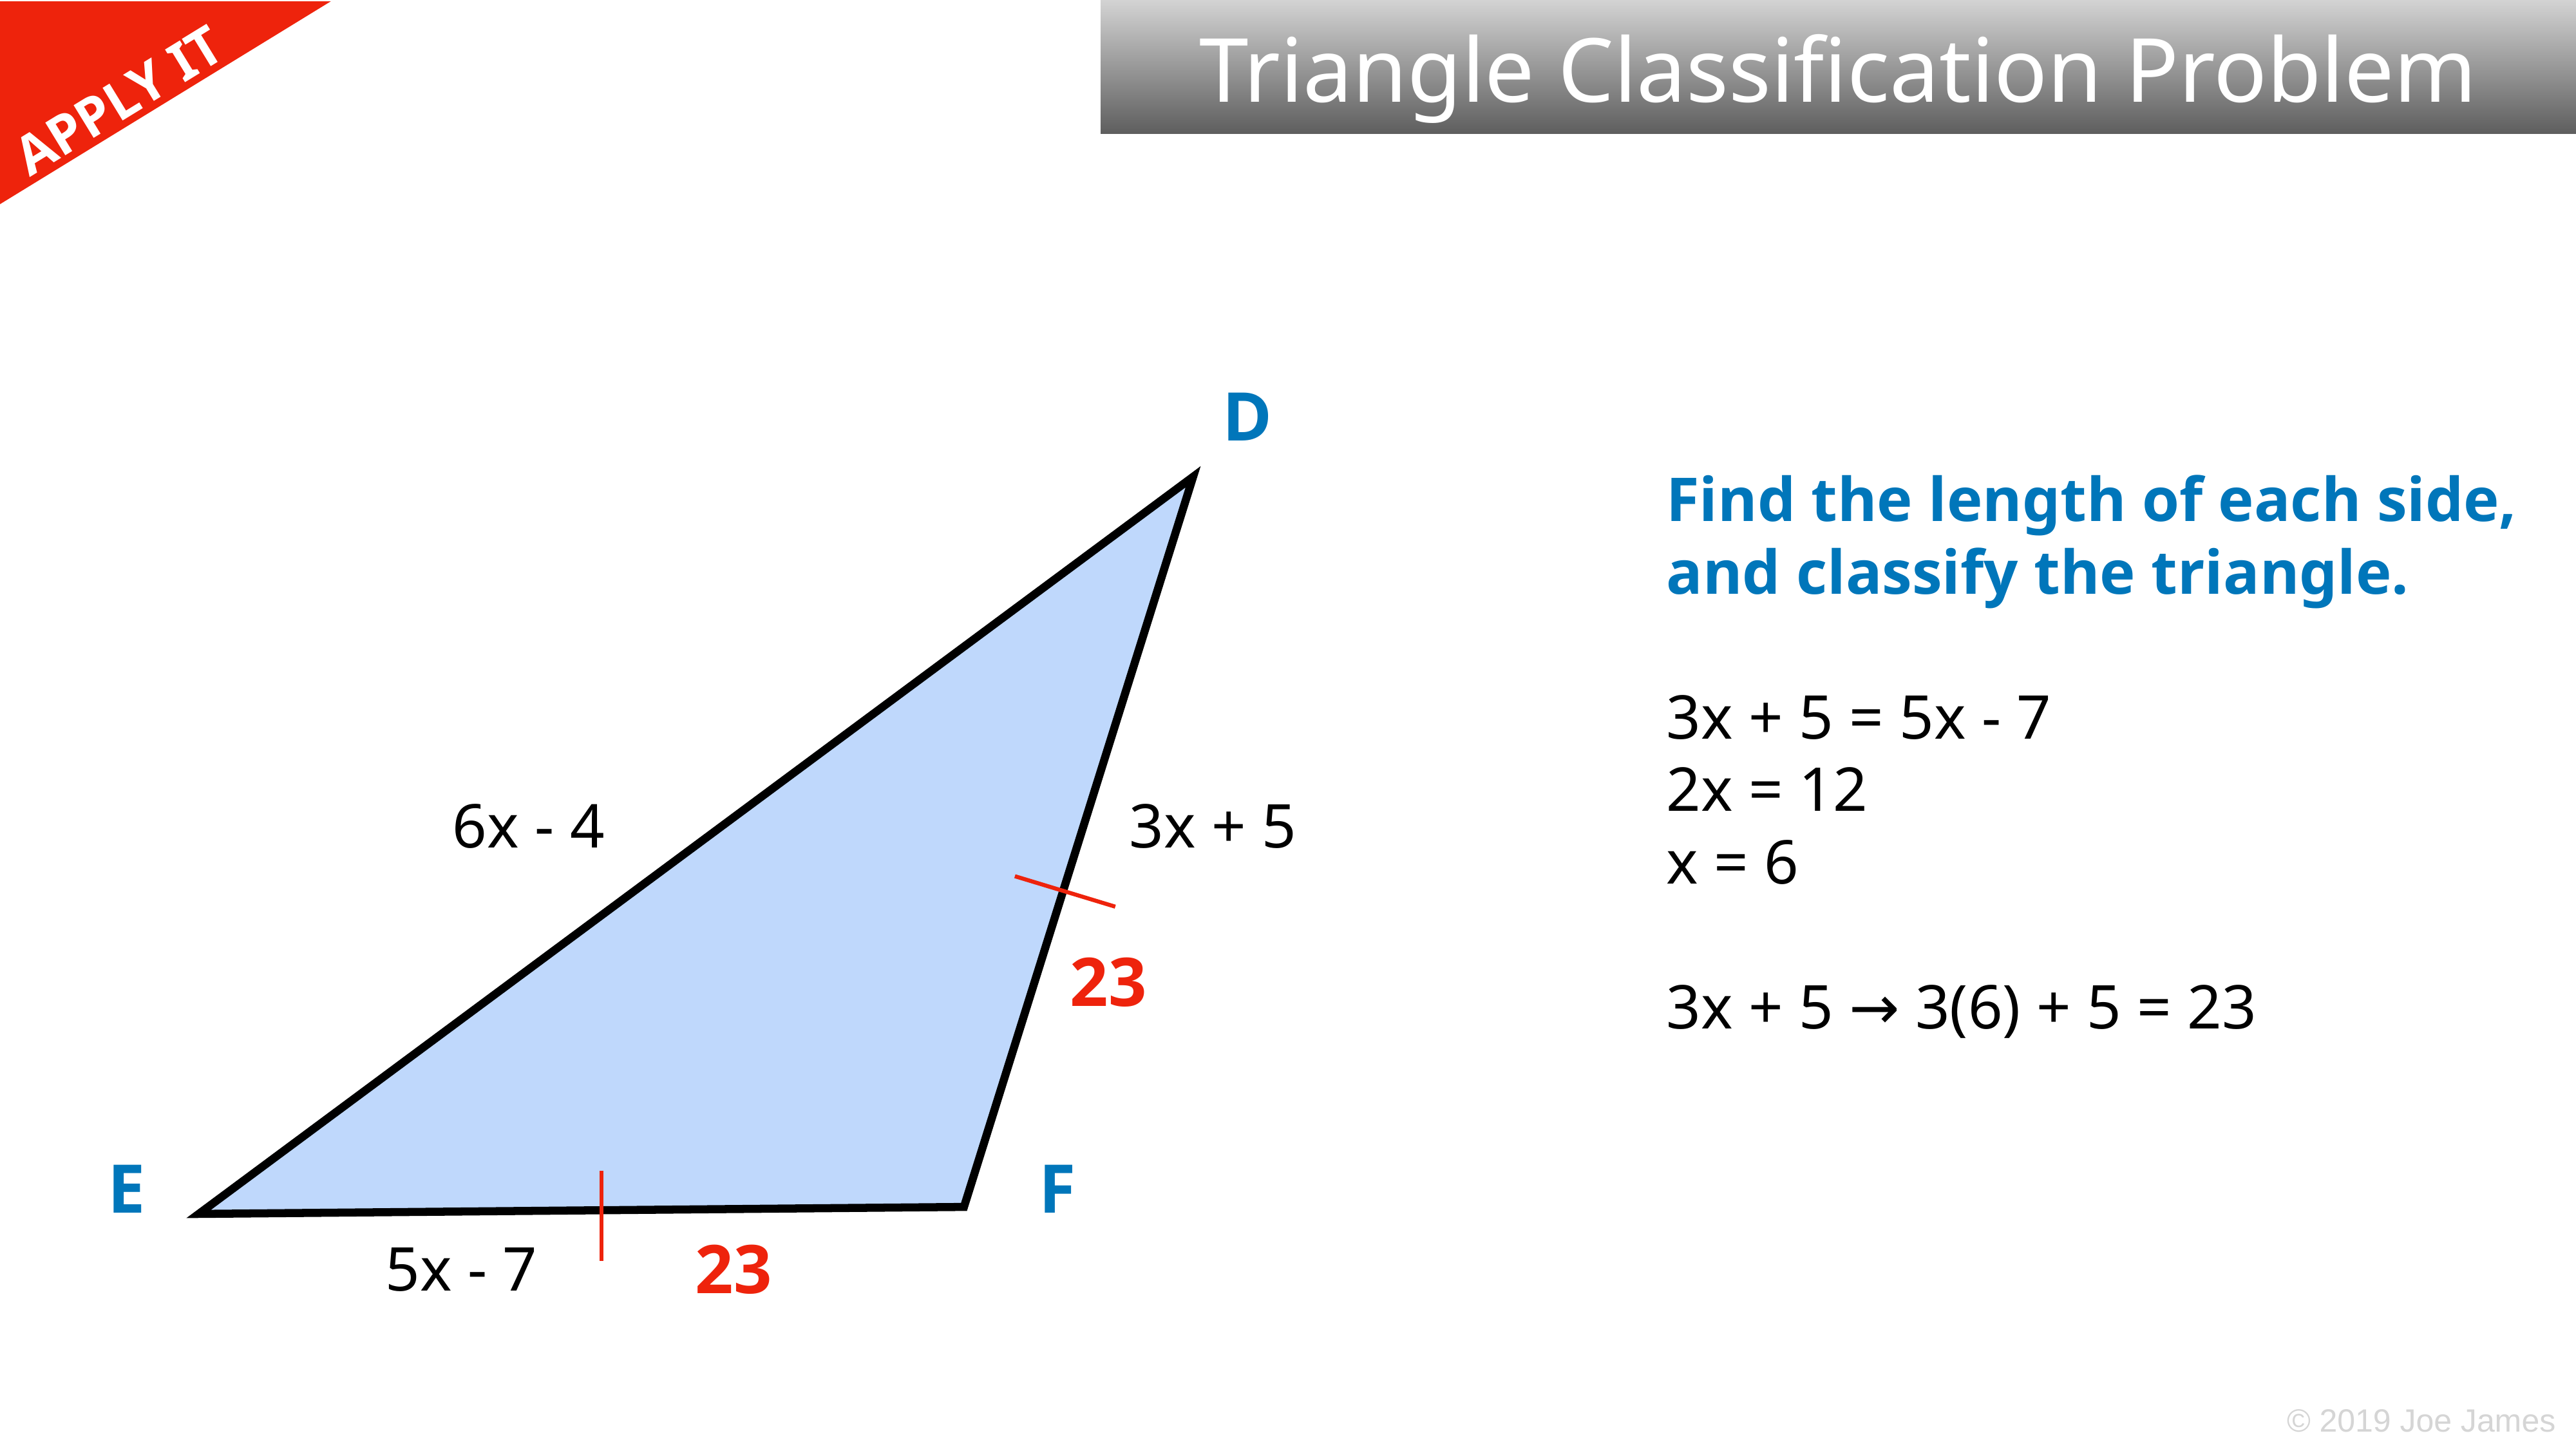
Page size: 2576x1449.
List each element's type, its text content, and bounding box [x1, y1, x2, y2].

text_box 3x + 5 [1124, 782, 1302, 866]
text_box D [1217, 368, 1278, 460]
text_box [198, 477, 1193, 1214]
text_box F [1034, 1141, 1082, 1232]
text_box E [102, 1141, 151, 1232]
text_box 6x - 4 [447, 782, 611, 866]
text_box 5x - 7 [380, 1225, 544, 1309]
list Triangle Classification Problem [1100, 0, 2576, 134]
text_box 23 [690, 1220, 778, 1312]
text_box 23 [1065, 934, 1153, 1025]
text_box Find the length of each side, and classify the triangle. 3x + 5 = 5x - 7 2x = 12 x = 6 3x + 5 → 3(6) + 5 = 23 [1661, 455, 2539, 1119]
